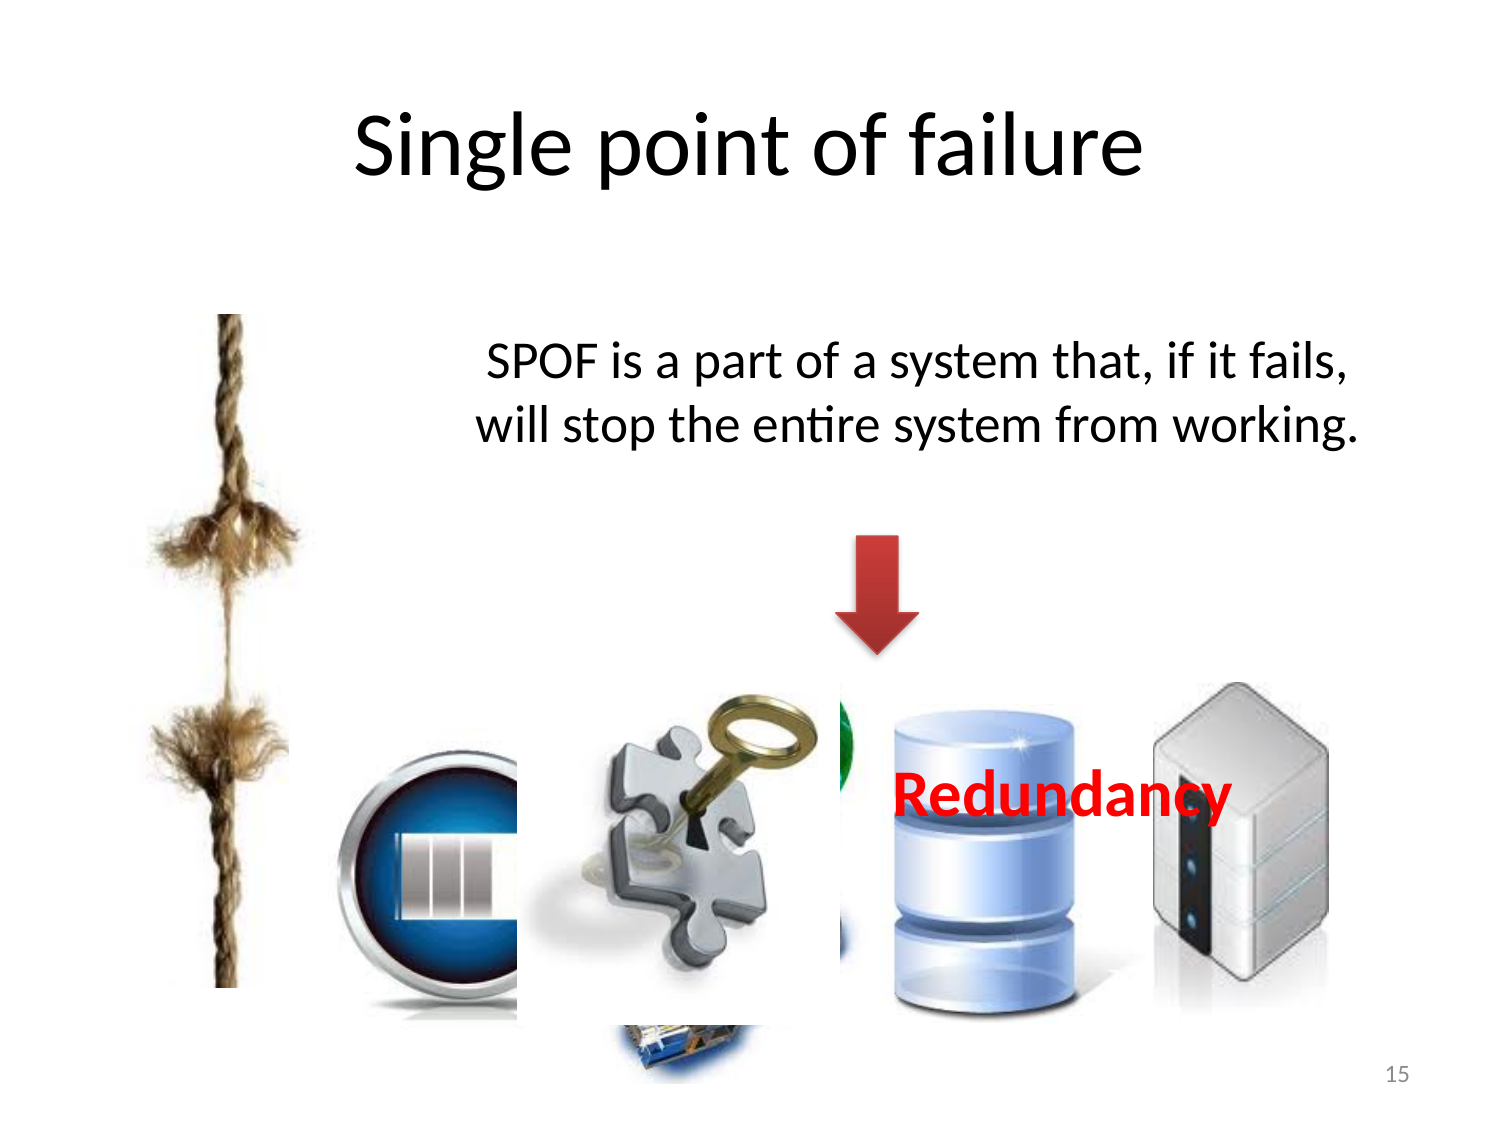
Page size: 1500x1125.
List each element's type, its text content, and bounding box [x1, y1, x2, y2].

picture [1153, 681, 1329, 1024]
title Single point of failure [75, 45, 1425, 233]
list SPOF is a part of a system that, if it fails, will stop the entire system from working. [456, 318, 1380, 524]
picture [29, 314, 1152, 1085]
slide_number 15 [1074, 1042, 1425, 1103]
text_box [835, 535, 920, 654]
